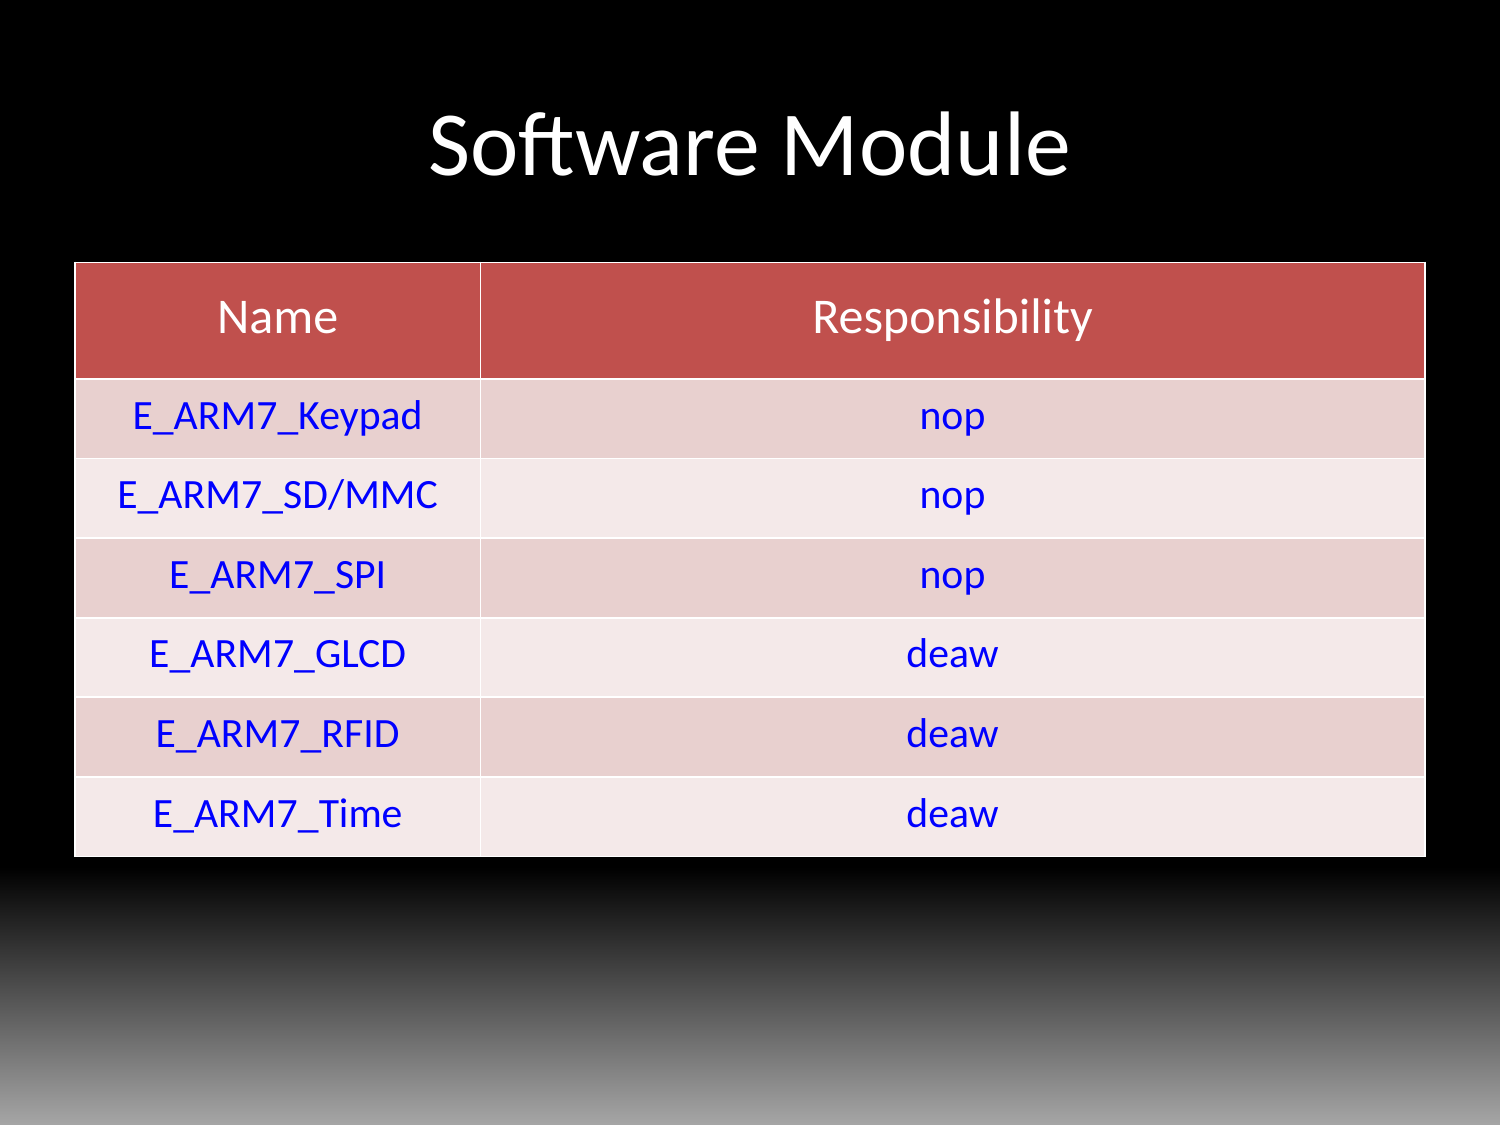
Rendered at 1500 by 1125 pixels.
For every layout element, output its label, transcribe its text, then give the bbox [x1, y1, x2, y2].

table_cell deaw [481, 778, 1424, 856]
table_cell E_ARM7_RFID [76, 698, 480, 776]
table_cell deaw [481, 698, 1424, 776]
table_cell E_ARM7_Time [76, 778, 480, 856]
table_cell nop [481, 539, 1424, 617]
table_cell nop [481, 459, 1424, 537]
table_cell nop [481, 380, 1424, 458]
table_cell E_ARM7_SD/MMC [76, 459, 480, 537]
table_cell E_ARM7_GLCD [76, 619, 480, 696]
table_cell E_ARM7_Keypad [76, 380, 480, 458]
title Software Module [75, 45, 1425, 233]
table_header Name [76, 263, 480, 378]
table_header Responsibility [481, 263, 1424, 378]
table_cell deaw [481, 619, 1424, 696]
table_cell E_ARM7_SPI [76, 539, 480, 617]
